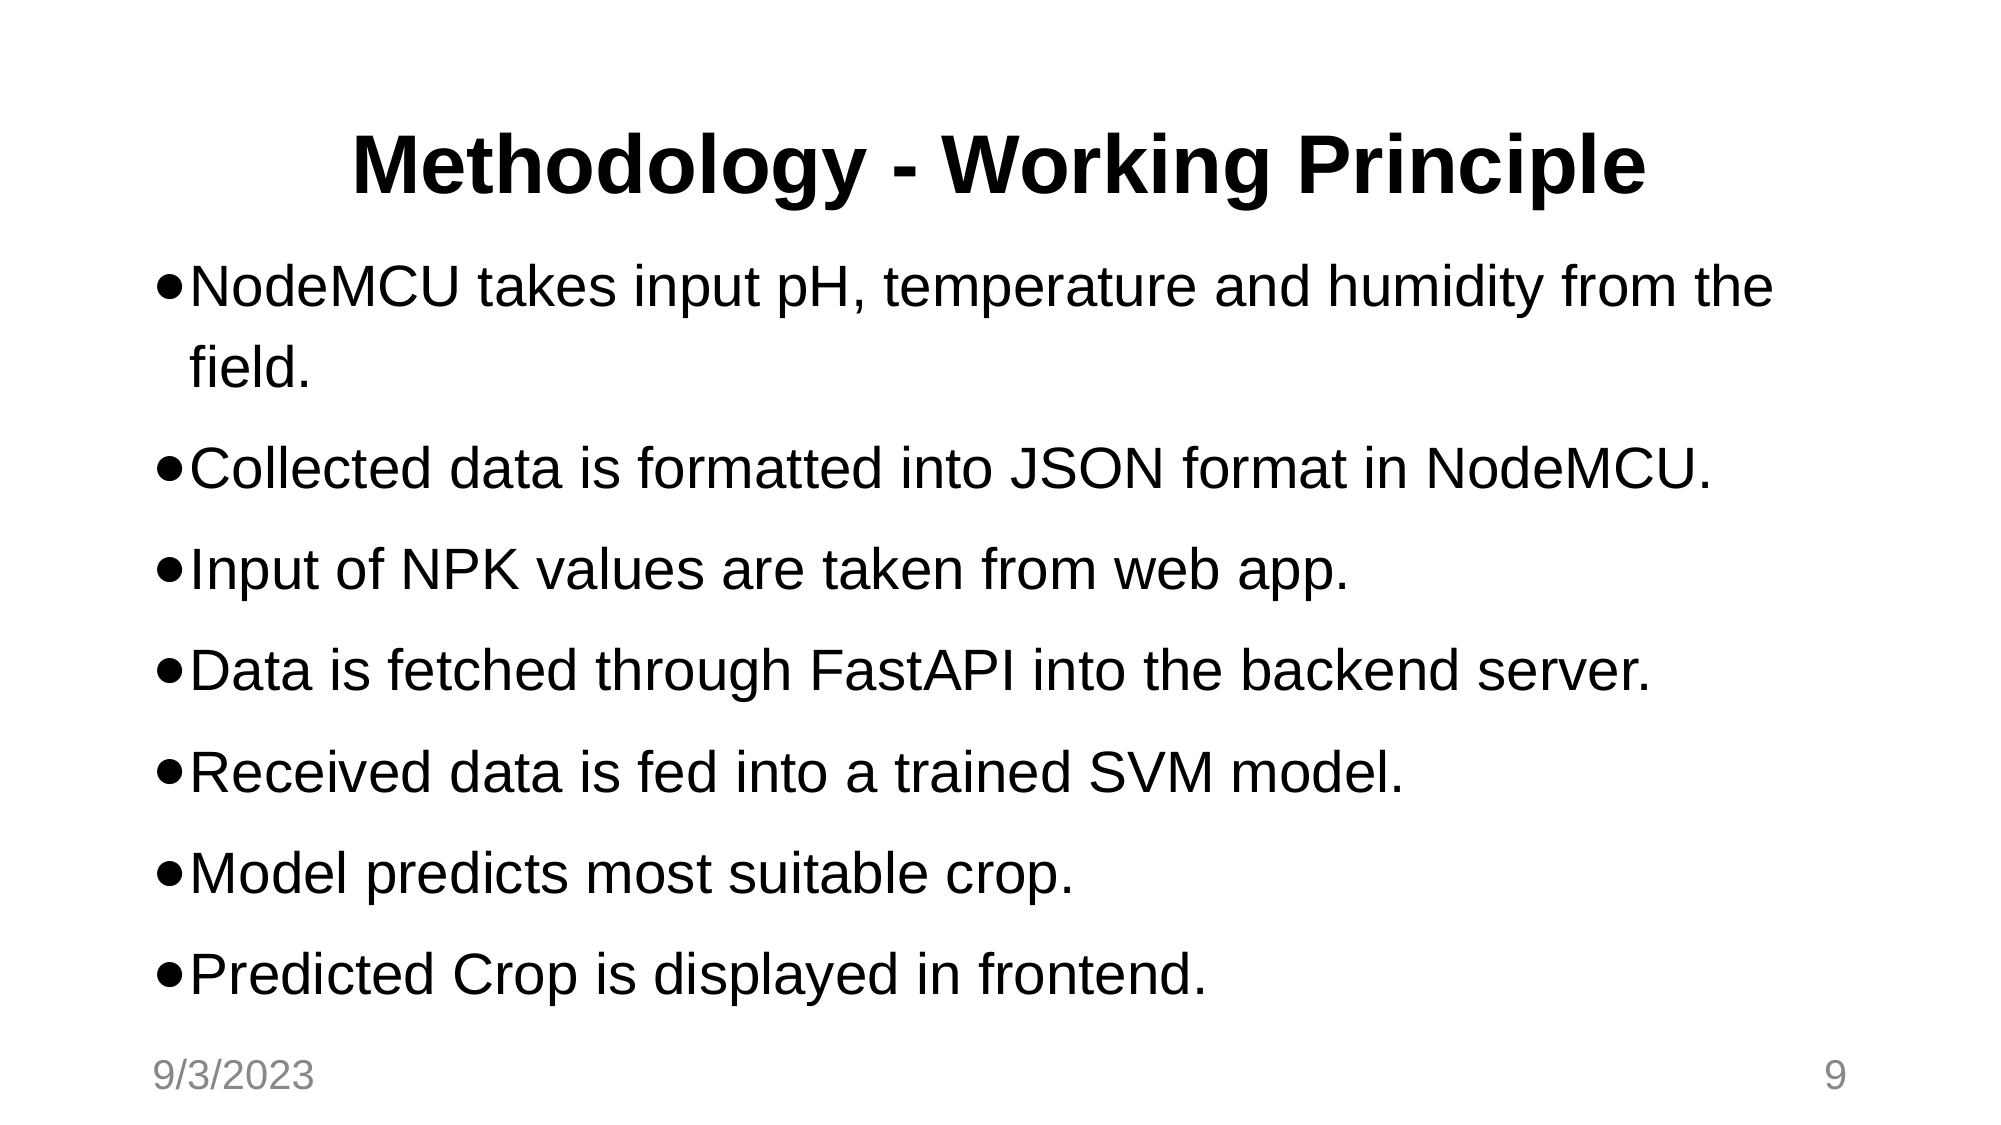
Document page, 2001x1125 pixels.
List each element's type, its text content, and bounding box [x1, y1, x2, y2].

slide_number 9 [1412, 1042, 1863, 1103]
list NodeMCU takes input pH, temperature and humidity from the field. Collected data is formatted into JSON format in NodeMCU. Input of NPK values are taken from web app. Data is fetched through FastAPI into the backend server. Received data is fed into a trained SVM model. Model predicts most suitable crop. Predicted Crop is displayed in frontend. [137, 230, 1863, 1028]
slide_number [137, 1042, 588, 1103]
title Methodology - Working Principle [137, 82, 1863, 230]
